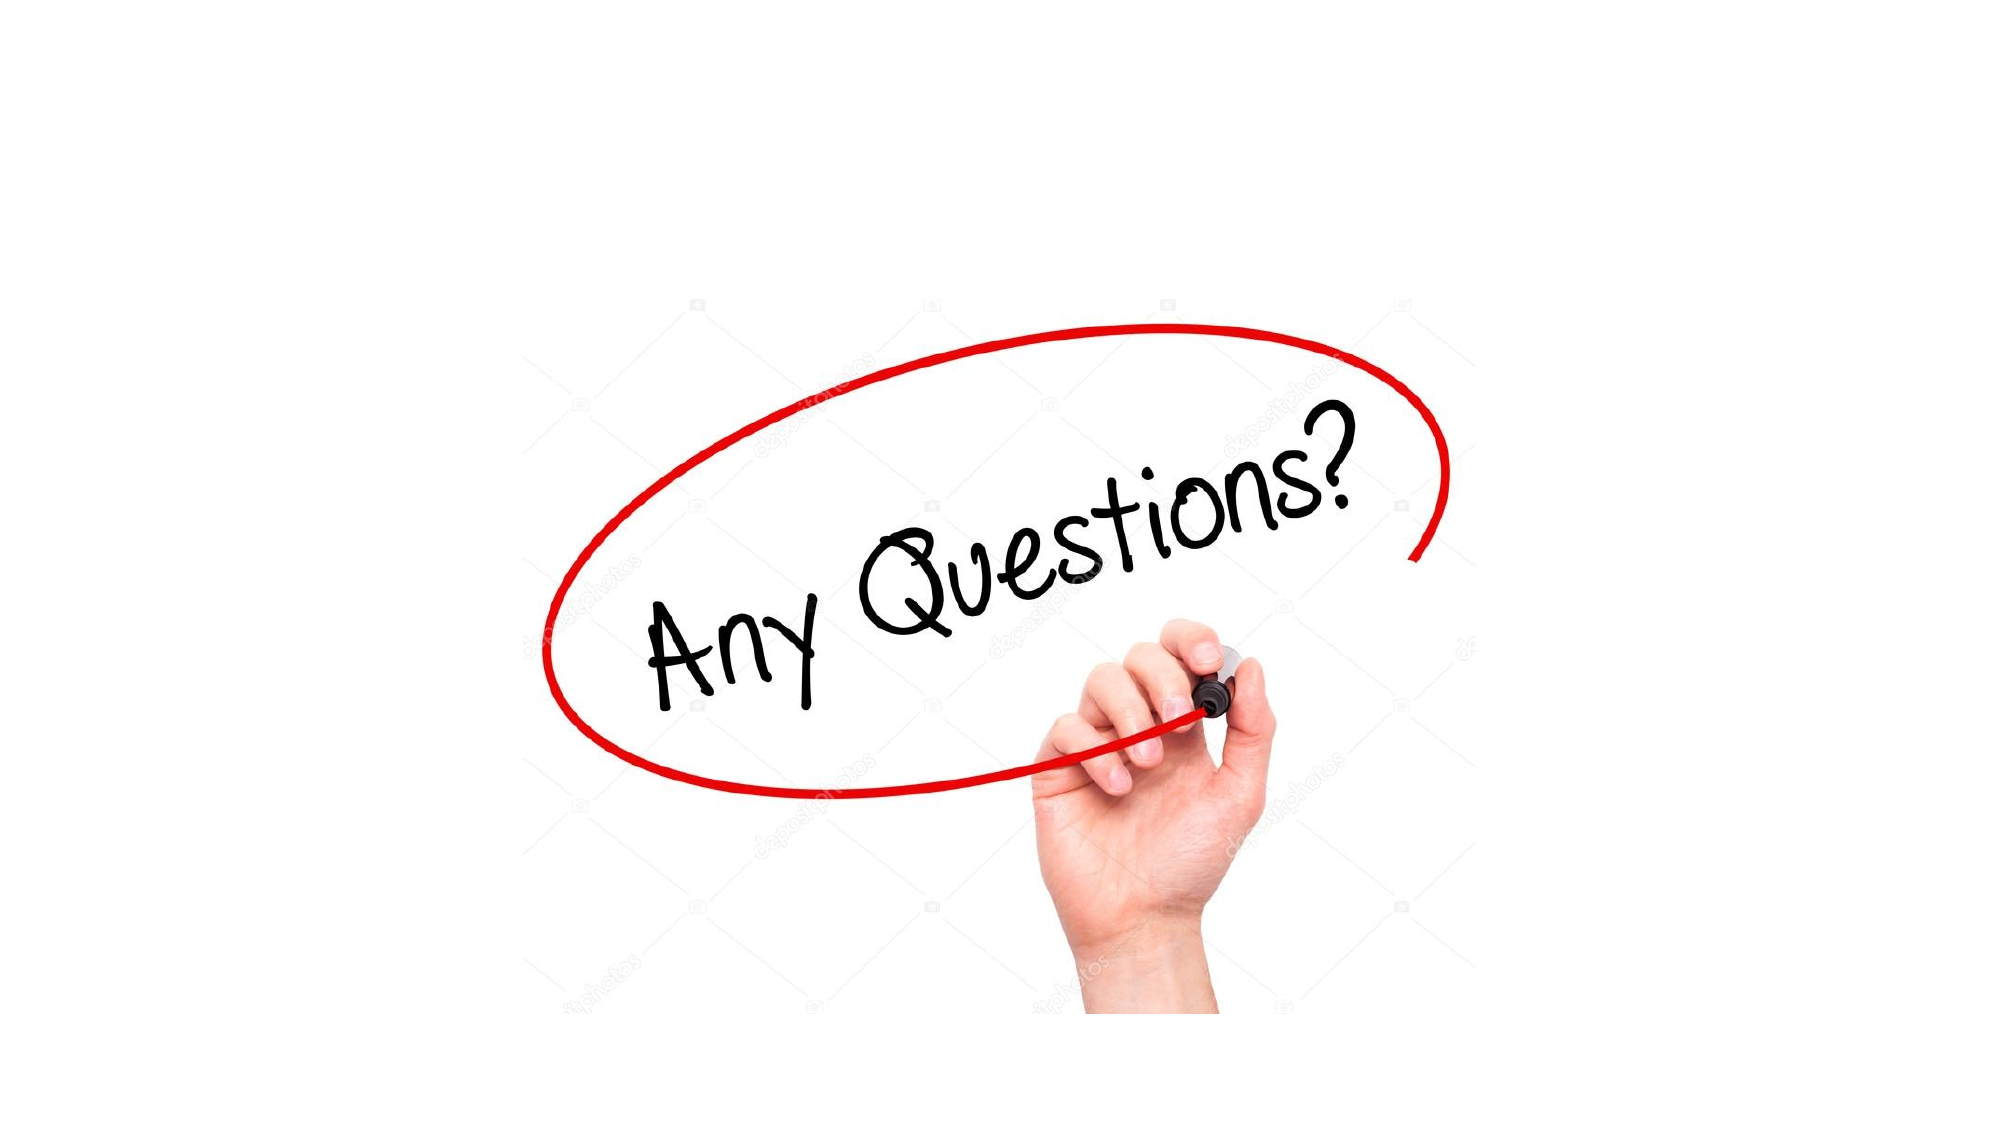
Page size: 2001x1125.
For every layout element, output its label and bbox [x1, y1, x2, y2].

list [523, 299, 1476, 1014]
